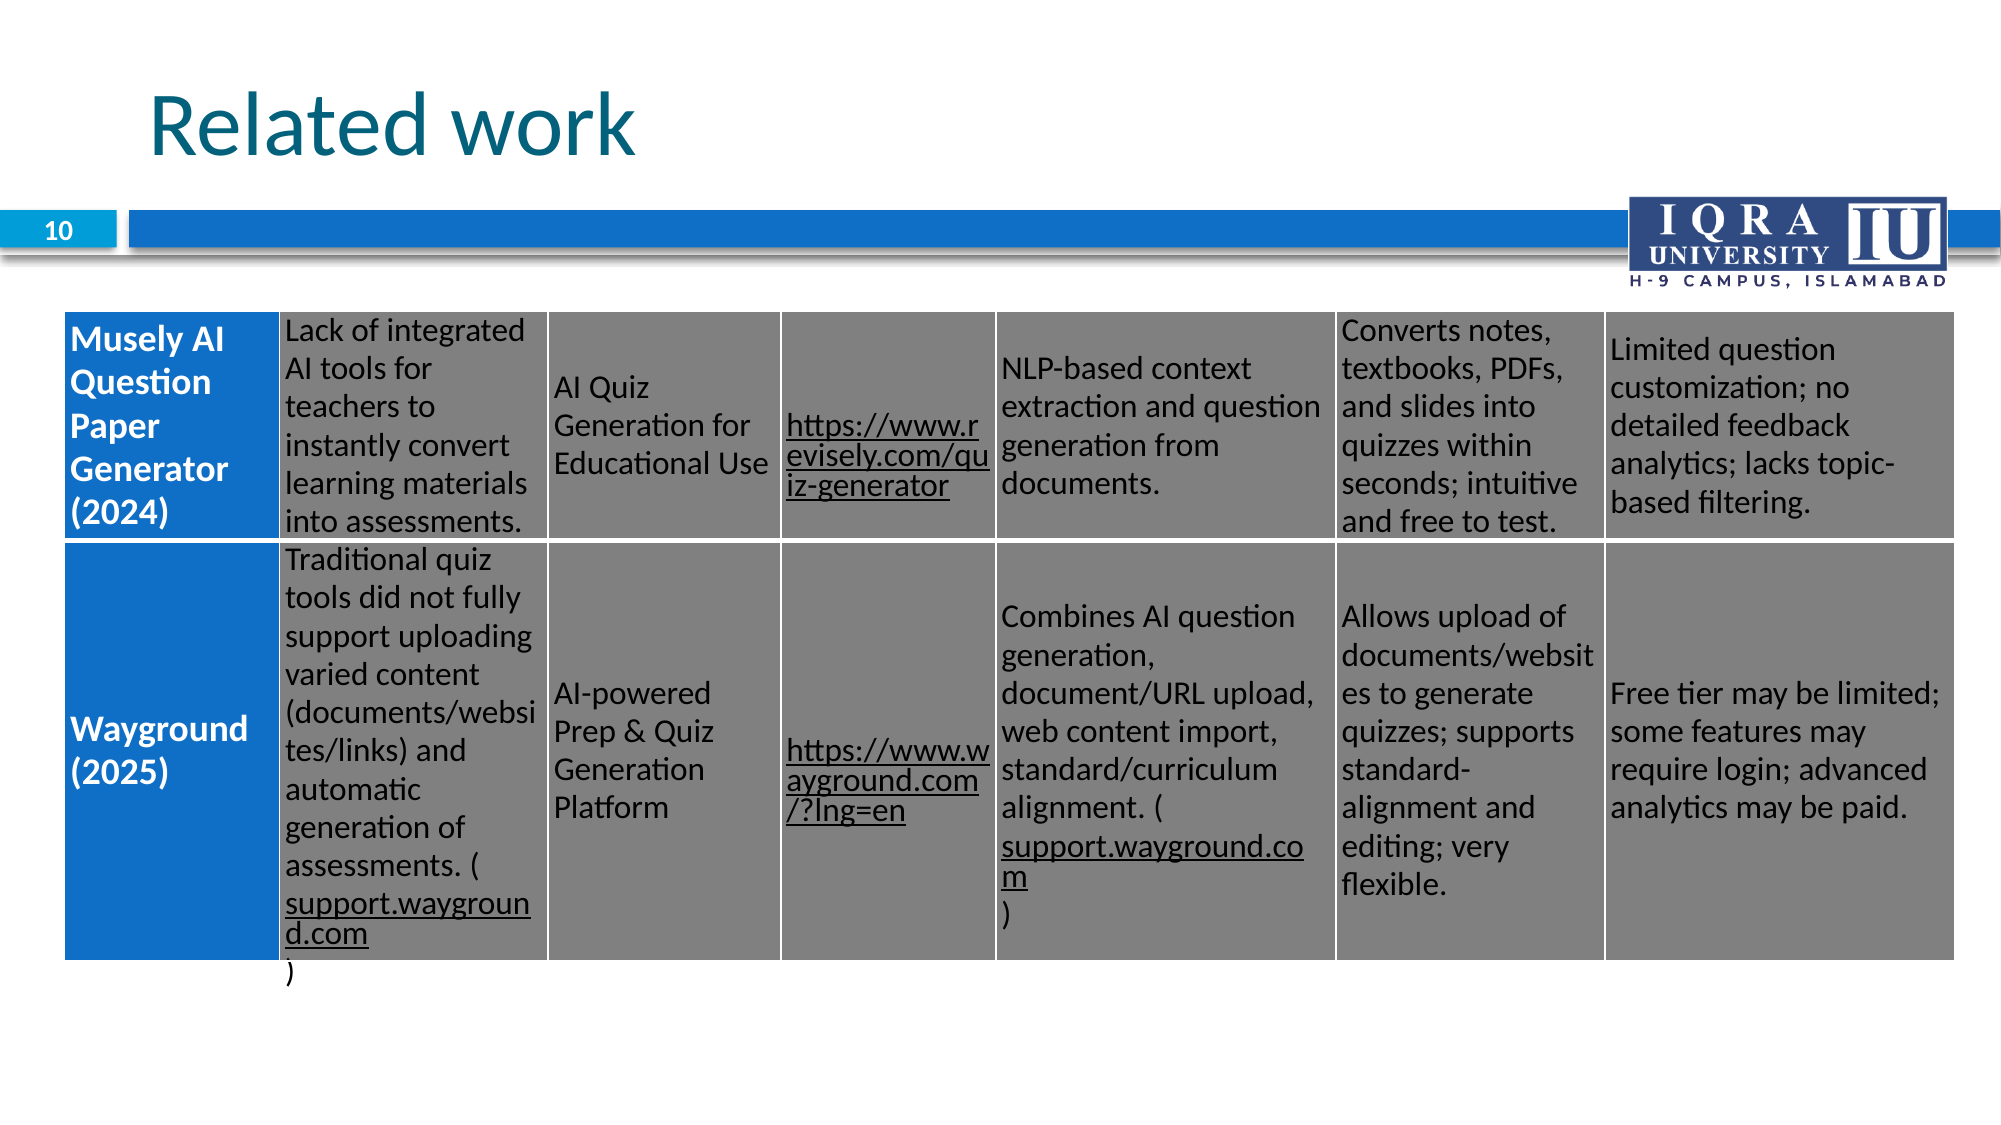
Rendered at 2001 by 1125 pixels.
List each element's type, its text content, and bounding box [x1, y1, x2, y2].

table_header Lack of integrated AI tools for teachers to instantly convert learning materials into assessments. [280, 312, 547, 538]
table_cell Wayground (2025) [65, 543, 279, 960]
slide_number 10 [0, 208, 117, 249]
table_cell AI-powered Prep & Quiz Generation Platform [549, 543, 780, 960]
picture [1627, 196, 1948, 291]
table_cell https://www.wayground.com/?lng=en [782, 543, 995, 960]
table_header Converts notes, textbooks, PDFs, and slides into quizzes within seconds; intuitive and free to test. [1337, 312, 1604, 538]
table_header AI Quiz Generation for Educational Use [549, 312, 780, 538]
table_cell Allows upload of documents/websites to generate quizzes; supports standard-alignment and editing; very flexible. [1337, 543, 1604, 960]
table_cell Free tier may be limited; some features may require login; advanced analytics may be paid. [1606, 543, 1954, 960]
title Related work [133, 37, 1918, 200]
table_cell Combines AI question generation, document/URL upload, web content import, standard/curriculum alignment. (support.wayground.com) [997, 543, 1335, 960]
table_cell Traditional quiz tools did not fully support uploading varied content (documents/websites/links) and automatic generation of assessments. (support.wayground.com) [280, 543, 547, 960]
table_header Limited question customization; no detailed feedback analytics; lacks topic-based filtering. [1606, 312, 1954, 538]
table_header https://www.revisely.com/quiz-generator [782, 312, 995, 538]
table_header NLP-based context extraction and question generation from documents. [997, 312, 1335, 538]
table_header Musely AI Question Paper Generator (2024) [65, 312, 279, 538]
